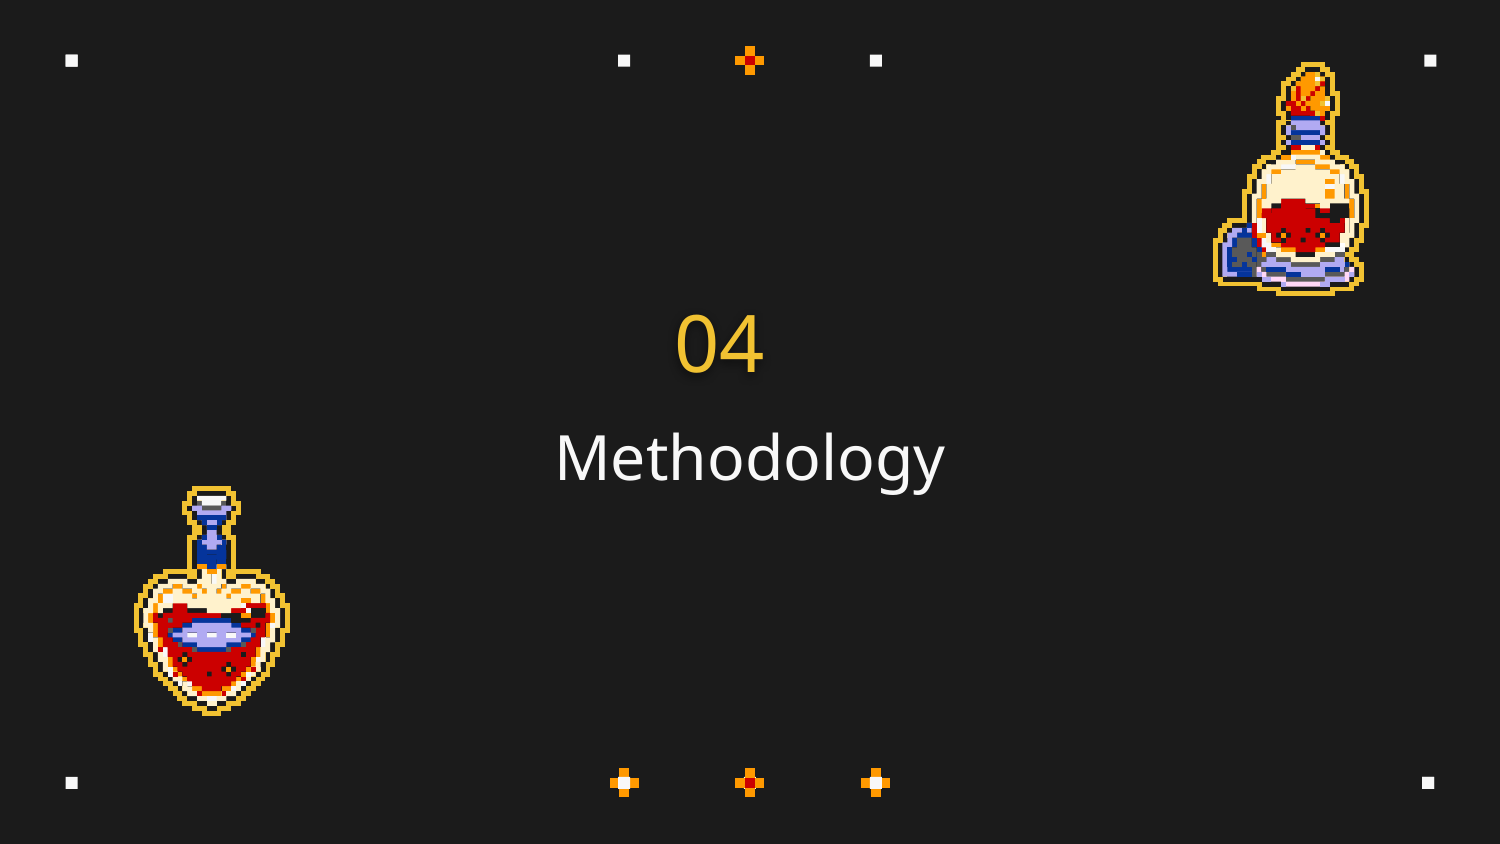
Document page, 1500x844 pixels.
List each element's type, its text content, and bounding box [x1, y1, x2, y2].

title Methodology [334, 401, 1166, 509]
title 04 [617, 265, 822, 404]
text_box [138, 490, 286, 711]
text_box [1217, 66, 1365, 292]
